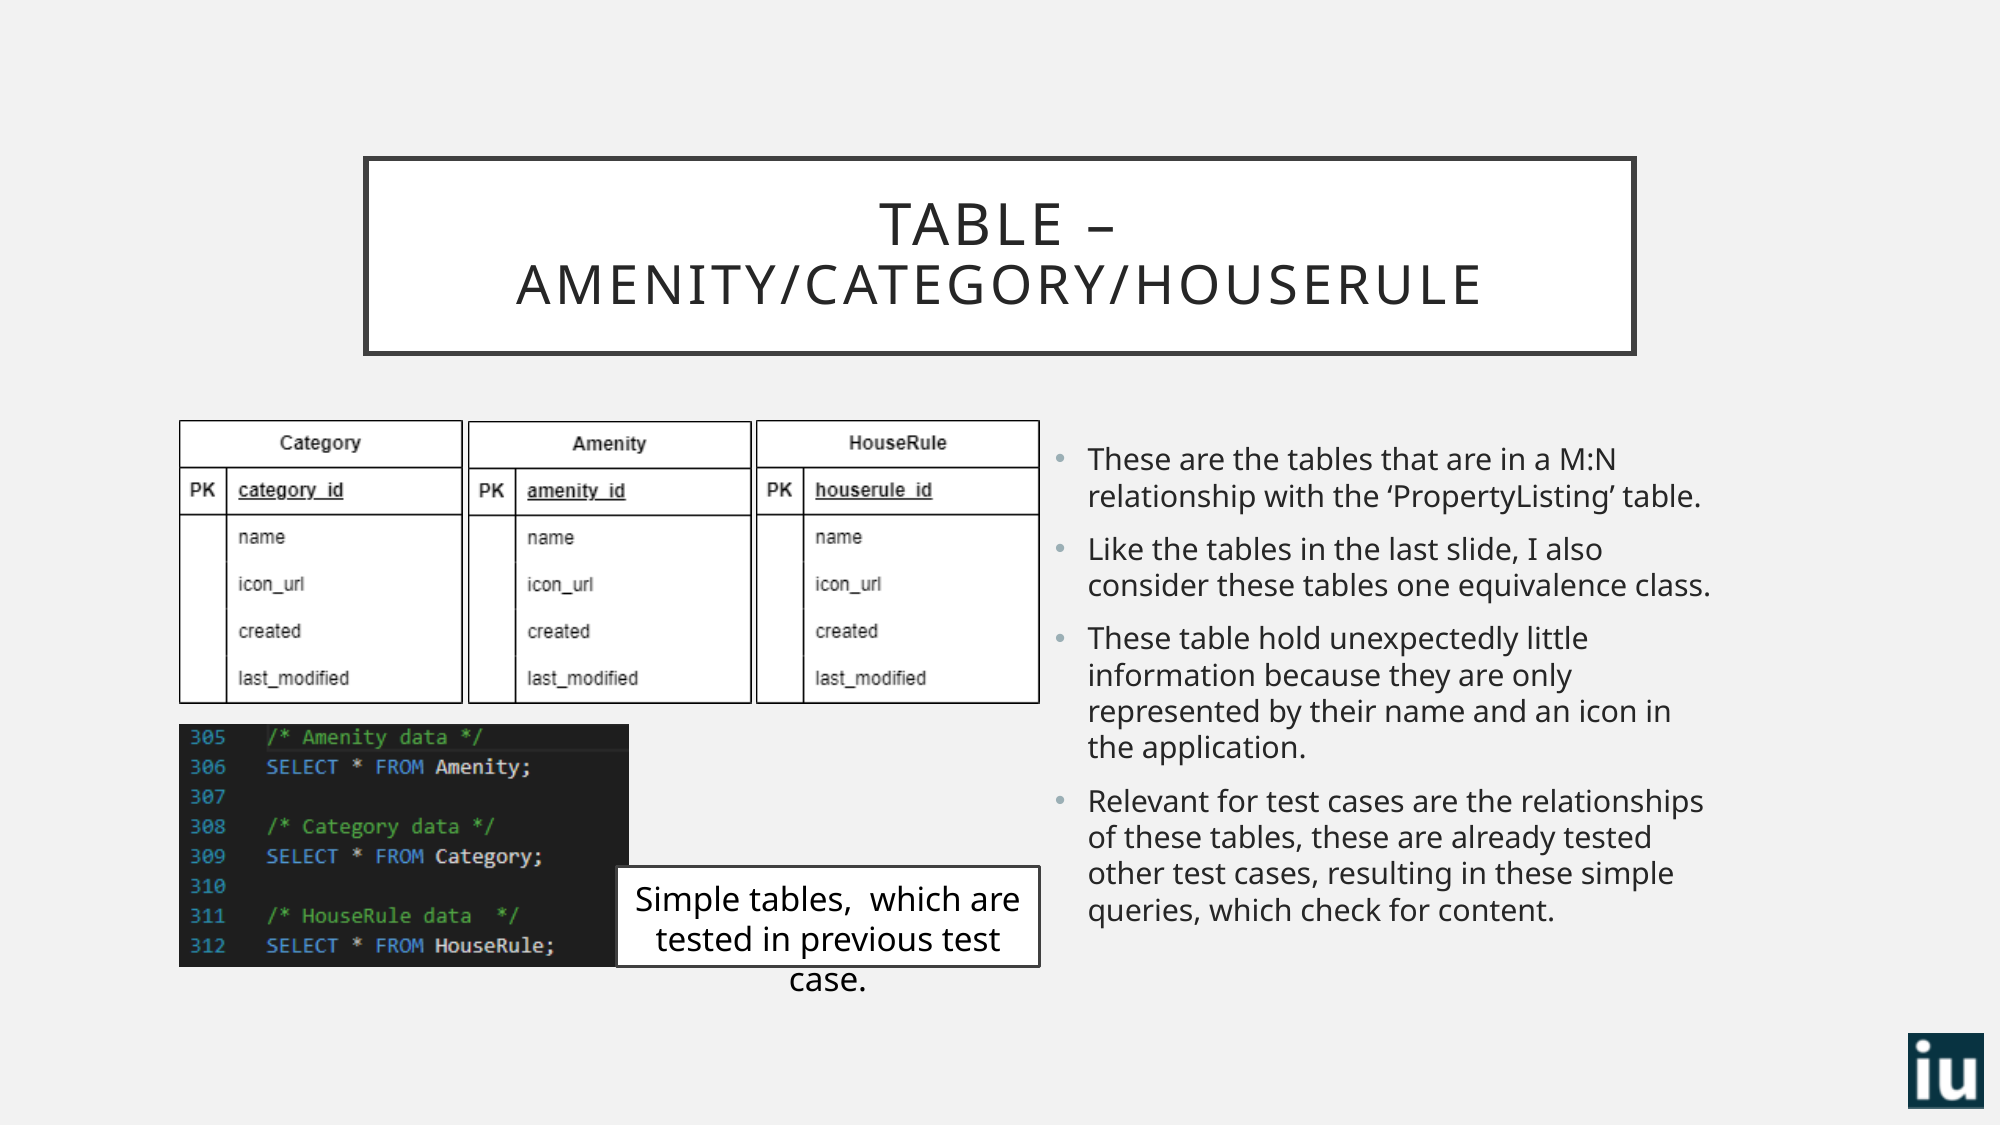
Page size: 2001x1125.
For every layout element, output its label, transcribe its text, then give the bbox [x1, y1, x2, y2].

picture [756, 420, 1040, 704]
list These are the tables that are in a M:N relationship with the ‘PropertyListing’ table. Like the tables in the last slide, I also consider these tables one equivalence class. These table hold unexpectedly little information because they are only represented by their name and an icon in the application. Relevant for test cases are the relationships of these tables, these are already tested other test cases, resulting in these simple queries, which check for content. [1039, 432, 1741, 942]
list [468, 421, 752, 704]
picture [1908, 1033, 1984, 1109]
text_box [629, 866, 1041, 968]
text_box Simple tables, which are tested in previous test case. [616, 870, 1040, 1006]
title Table – Amenity/Category/HouseRule [363, 156, 1637, 356]
picture [179, 420, 463, 704]
picture [179, 724, 629, 967]
